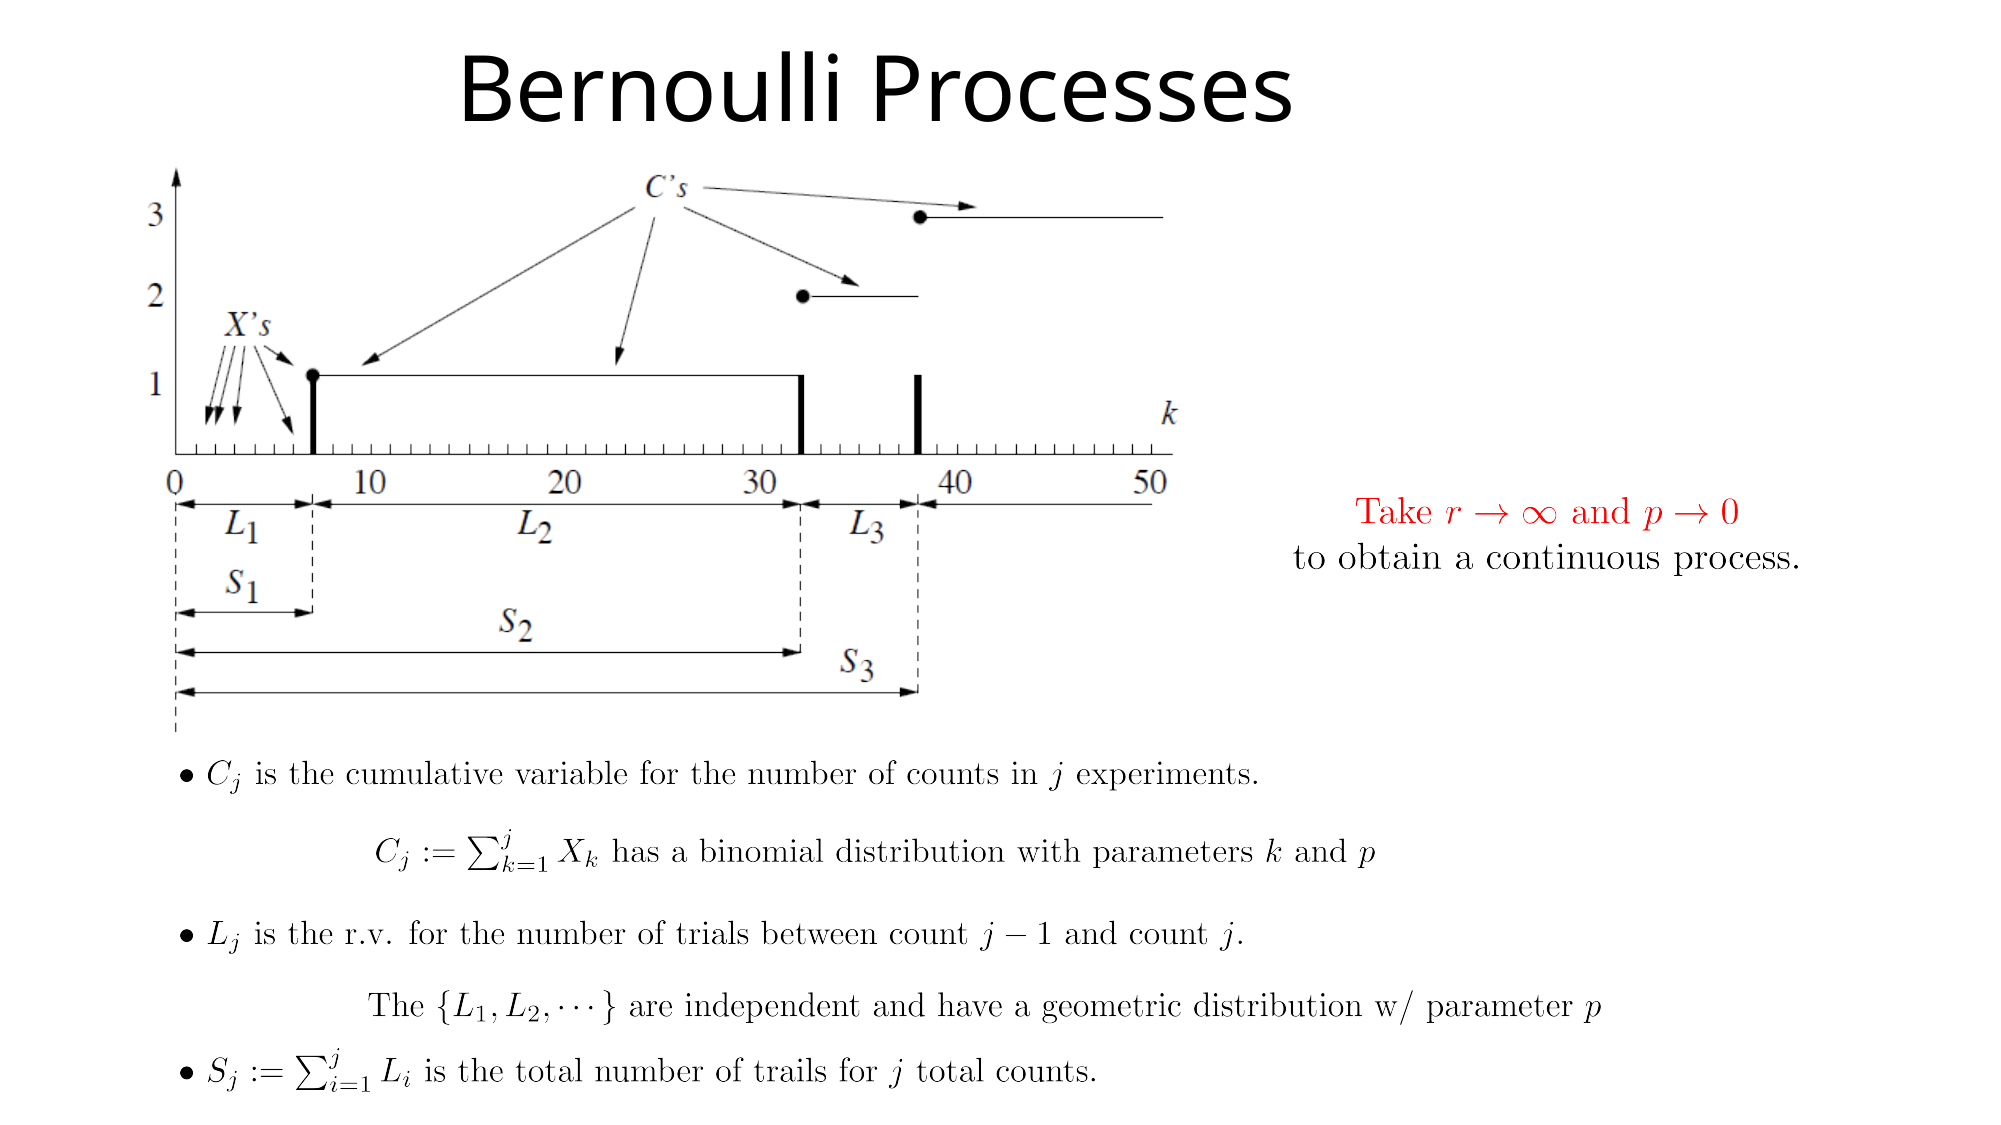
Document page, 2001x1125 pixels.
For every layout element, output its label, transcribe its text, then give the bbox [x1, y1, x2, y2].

picture [91, 122, 1275, 794]
picture [368, 990, 1601, 1025]
picture [1293, 497, 1798, 576]
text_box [91, 122, 1274, 767]
title Bernoulli Processes [441, 5, 1383, 178]
picture [180, 1048, 1095, 1092]
picture [180, 920, 1242, 954]
picture [376, 829, 1375, 872]
